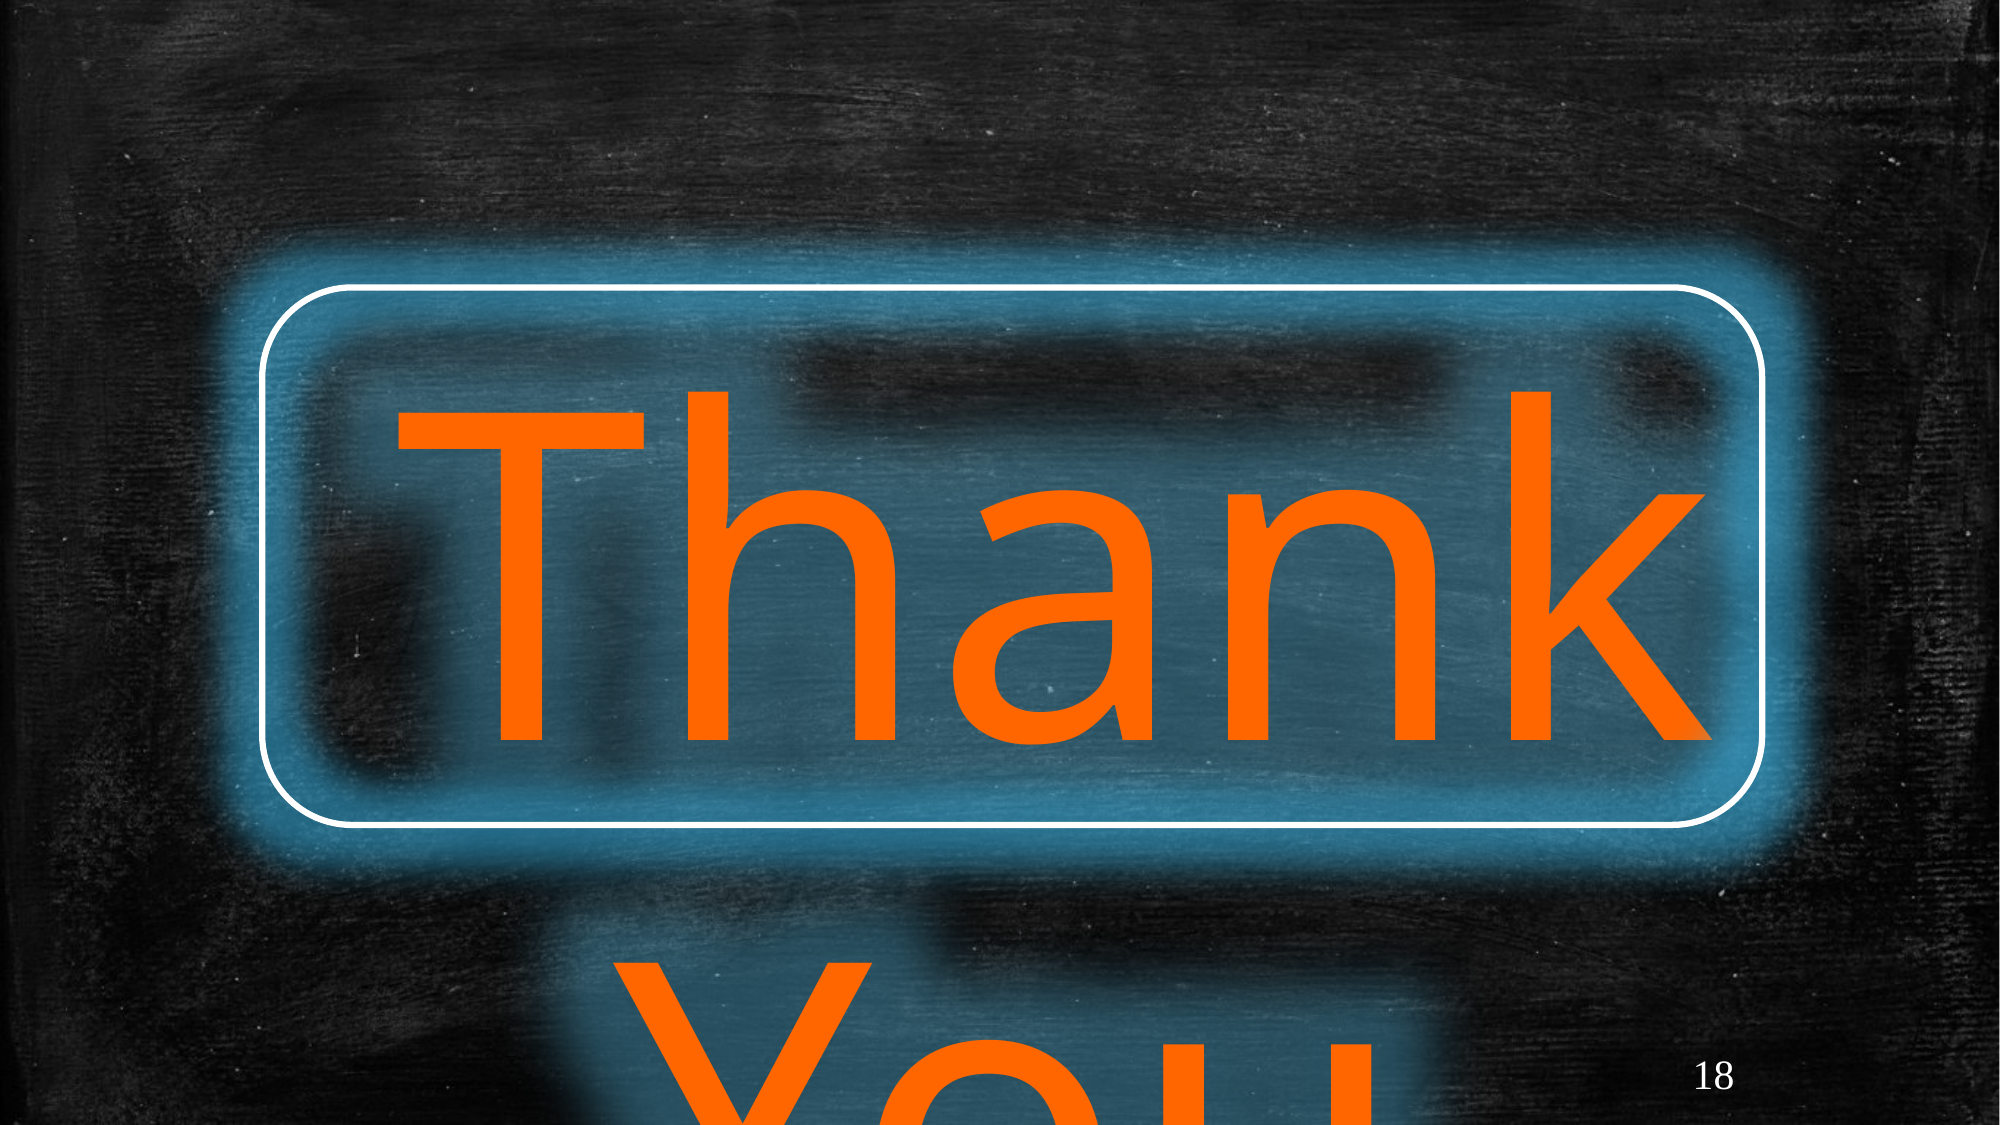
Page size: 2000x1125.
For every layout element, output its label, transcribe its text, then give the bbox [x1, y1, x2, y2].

list https://github.com/19PA1A0465/Disease-predictive-system [227, 274, 1801, 862]
text_box [261, 286, 1764, 826]
slide_number 17 [210, 274, 1818, 879]
text_box Thank You [74, 274, 1950, 1125]
slide_number 18 [1562, 1050, 1750, 1096]
